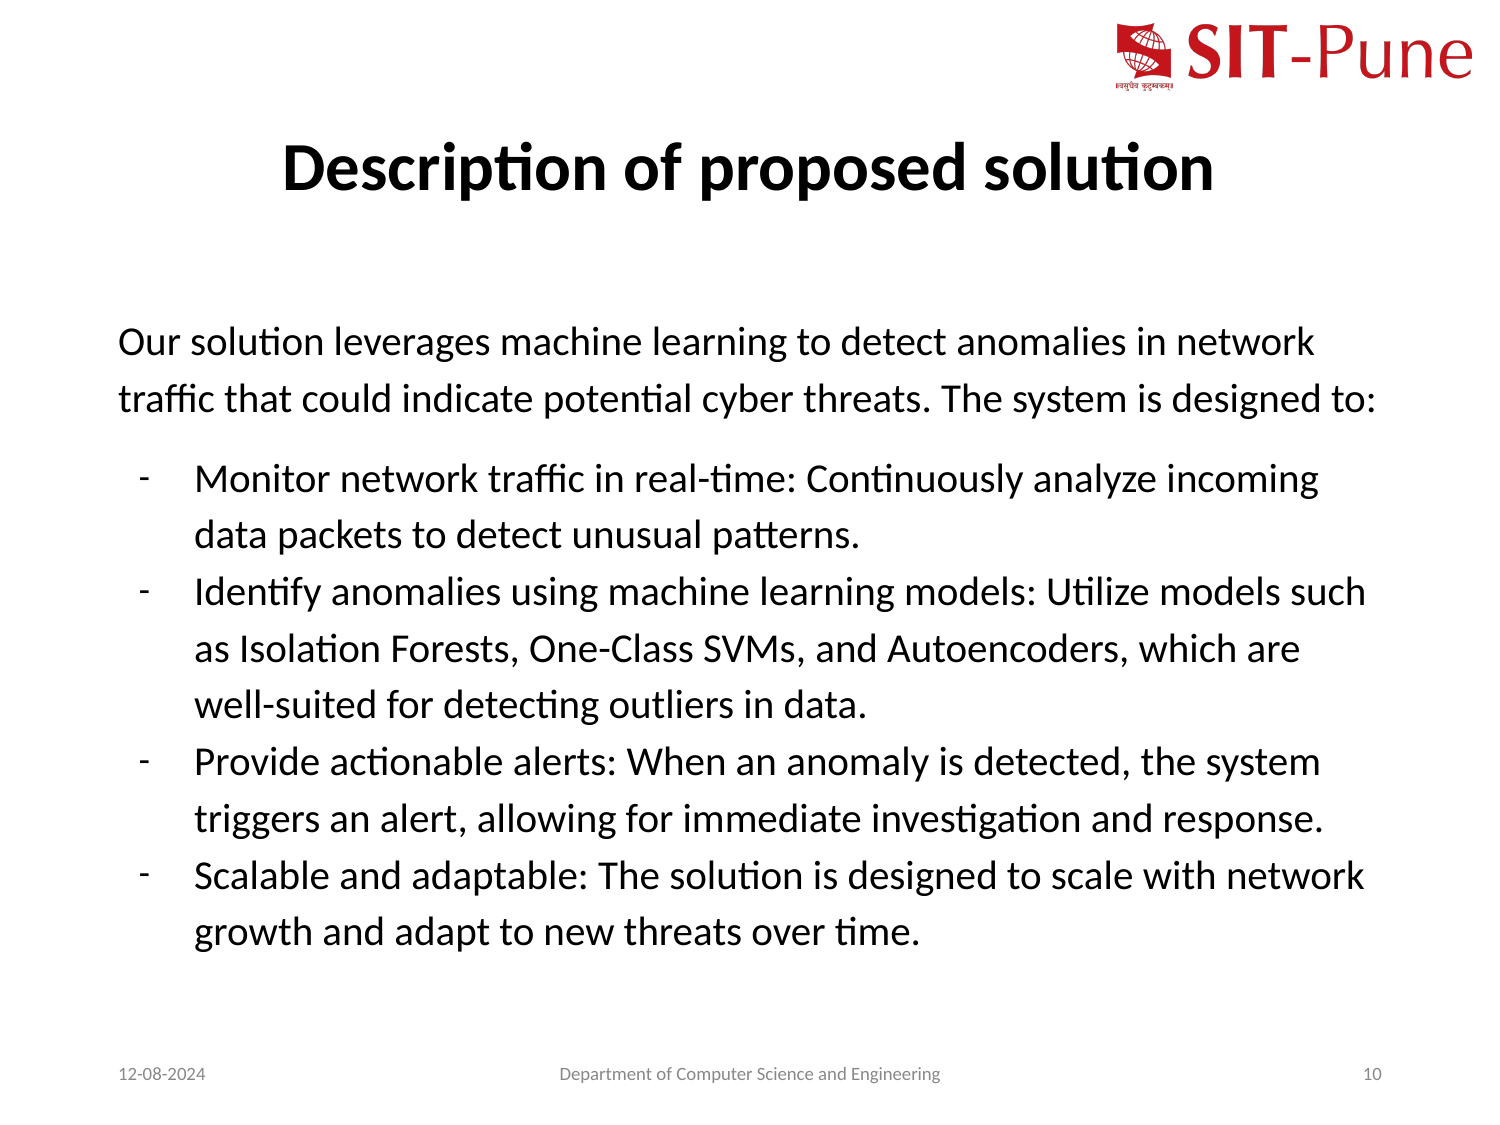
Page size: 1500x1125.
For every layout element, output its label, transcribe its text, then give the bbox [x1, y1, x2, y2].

picture [1116, 23, 1472, 91]
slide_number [103, 1042, 441, 1103]
slide_number ‹#› [1059, 1042, 1397, 1103]
list Our solution leverages machine learning to detect anomalies in network traffic that could indicate potential cyber threats. The system is designed to: Monitor network traffic in real-time: Continuously analyze incoming data packets to detect unusual patterns. Identify anomalies using machine learning models: Utilize models such as Isolation Forests, One-Class SVMs, and Autoencoders, which are well-suited for detecting outliers in data. Provide actionable alerts: When an anomaly is detected, the system triggers an alert, allowing for immediate investigation and response. Scalable and adaptable: The solution is designed to scale with network growth and adapt to new threats over time. [103, 299, 1397, 1014]
title Description of proposed solution [103, 59, 1397, 278]
footer Department of Computer Science and Engineering [496, 1042, 1004, 1103]
